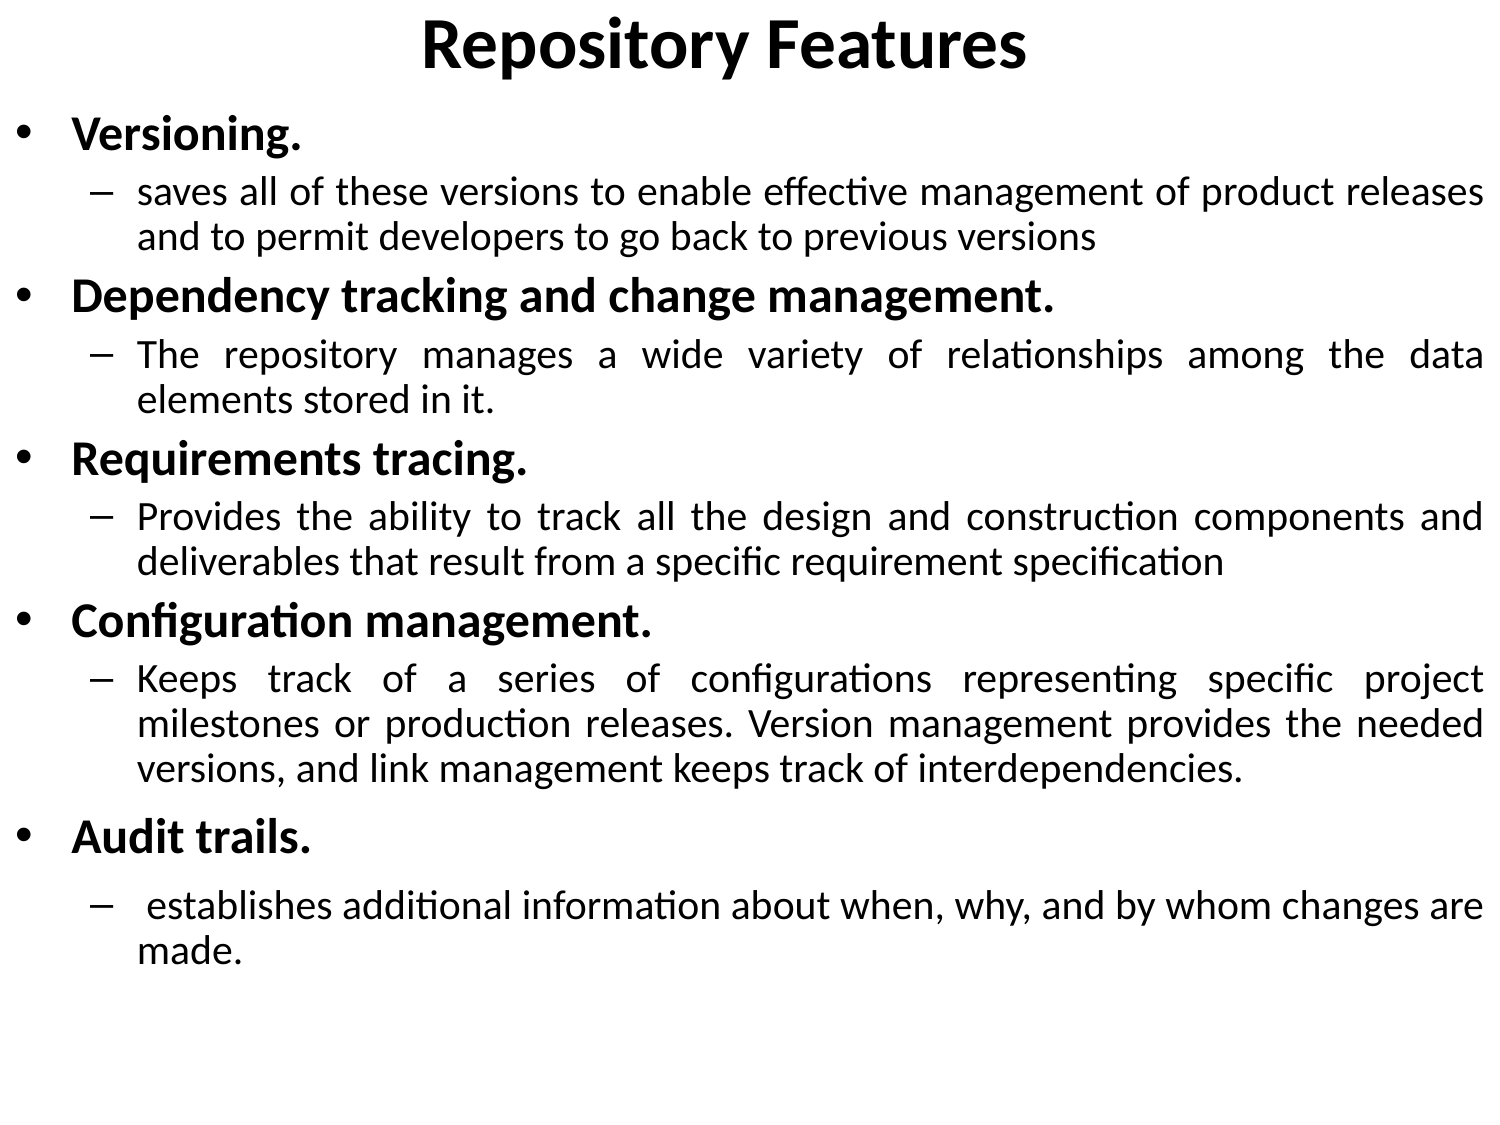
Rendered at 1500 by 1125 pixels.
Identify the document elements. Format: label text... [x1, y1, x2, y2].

list Versioning. saves all of these versions to enable effective management of product releases and to permit developers to go back to previous versions Dependency tracking and change management. The repository manages a wide variety of relationships among the data elements stored in it. Requirements tracing. Provides the ability to track all the design and construction components and deliverables that result from a specific requirement specification Configuration management. Keeps track of a series of configurations representing specific project milestones or production releases. Version management provides the needed versions, and link management keeps track of interdependencies. Audit trails. establishes additional information about when, why, and by whom changes are made. [0, 99, 1500, 1038]
title Repository Features [174, 0, 1275, 92]
